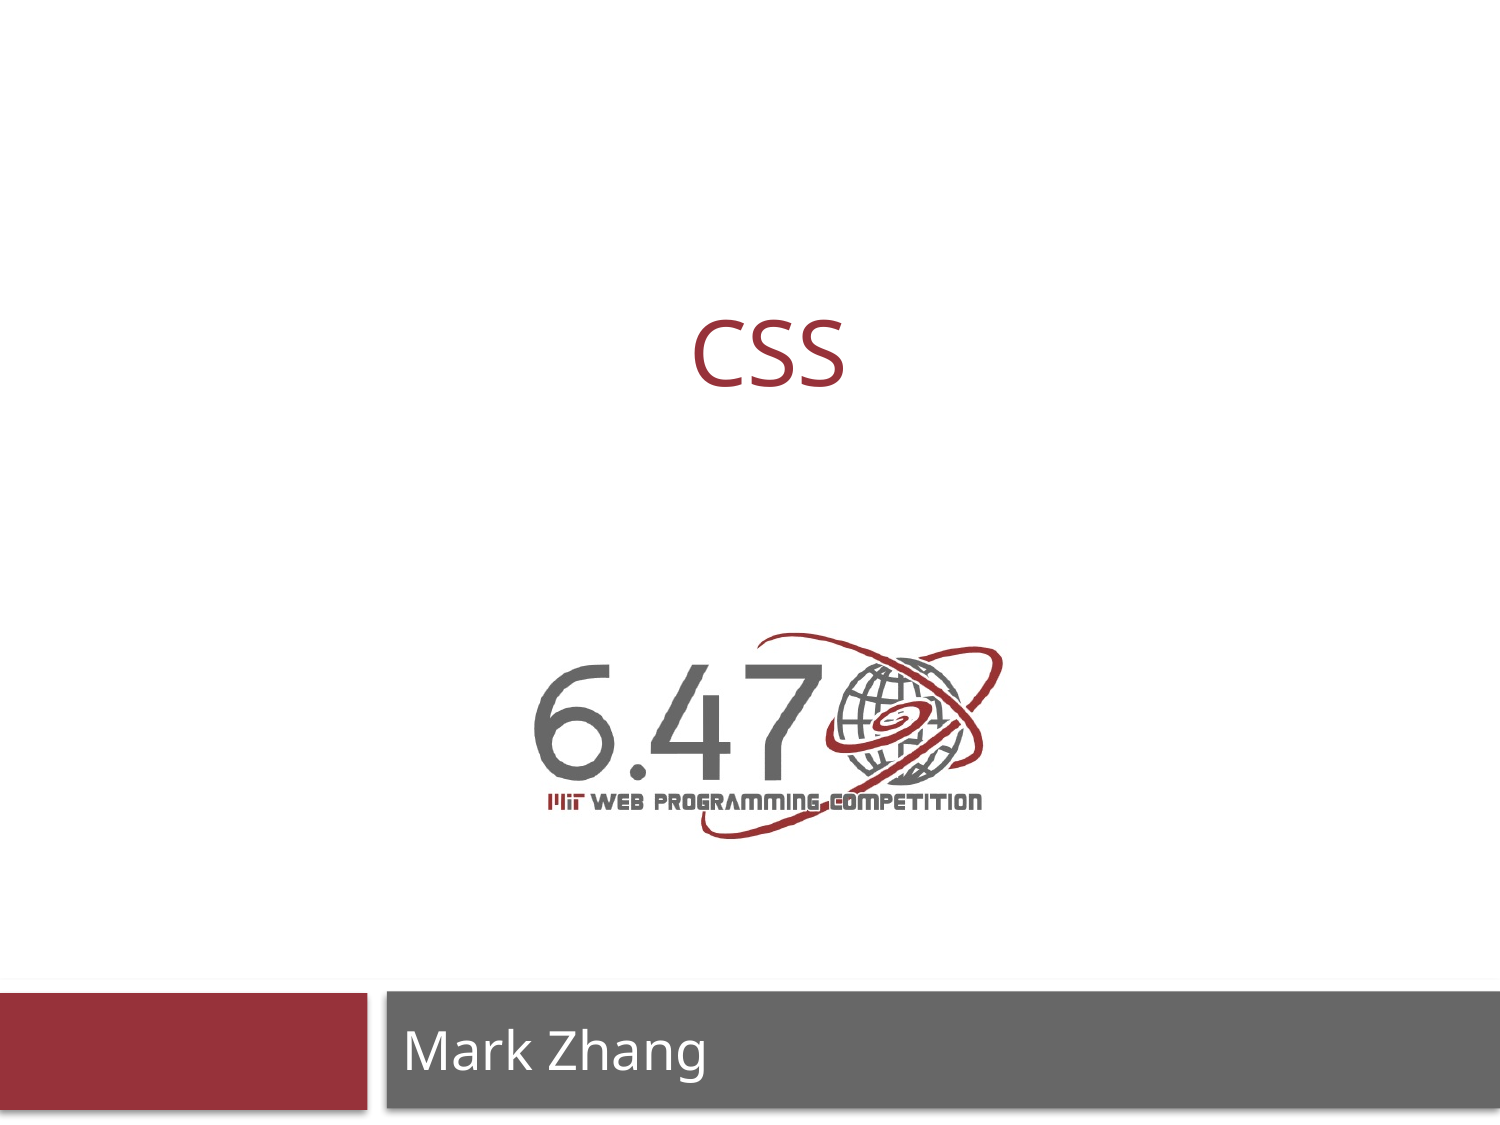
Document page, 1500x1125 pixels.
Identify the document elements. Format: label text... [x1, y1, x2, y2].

picture [524, 624, 1021, 851]
title CSS [362, 112, 1175, 413]
subtitle Mark Zhang [387, 992, 1488, 1105]
